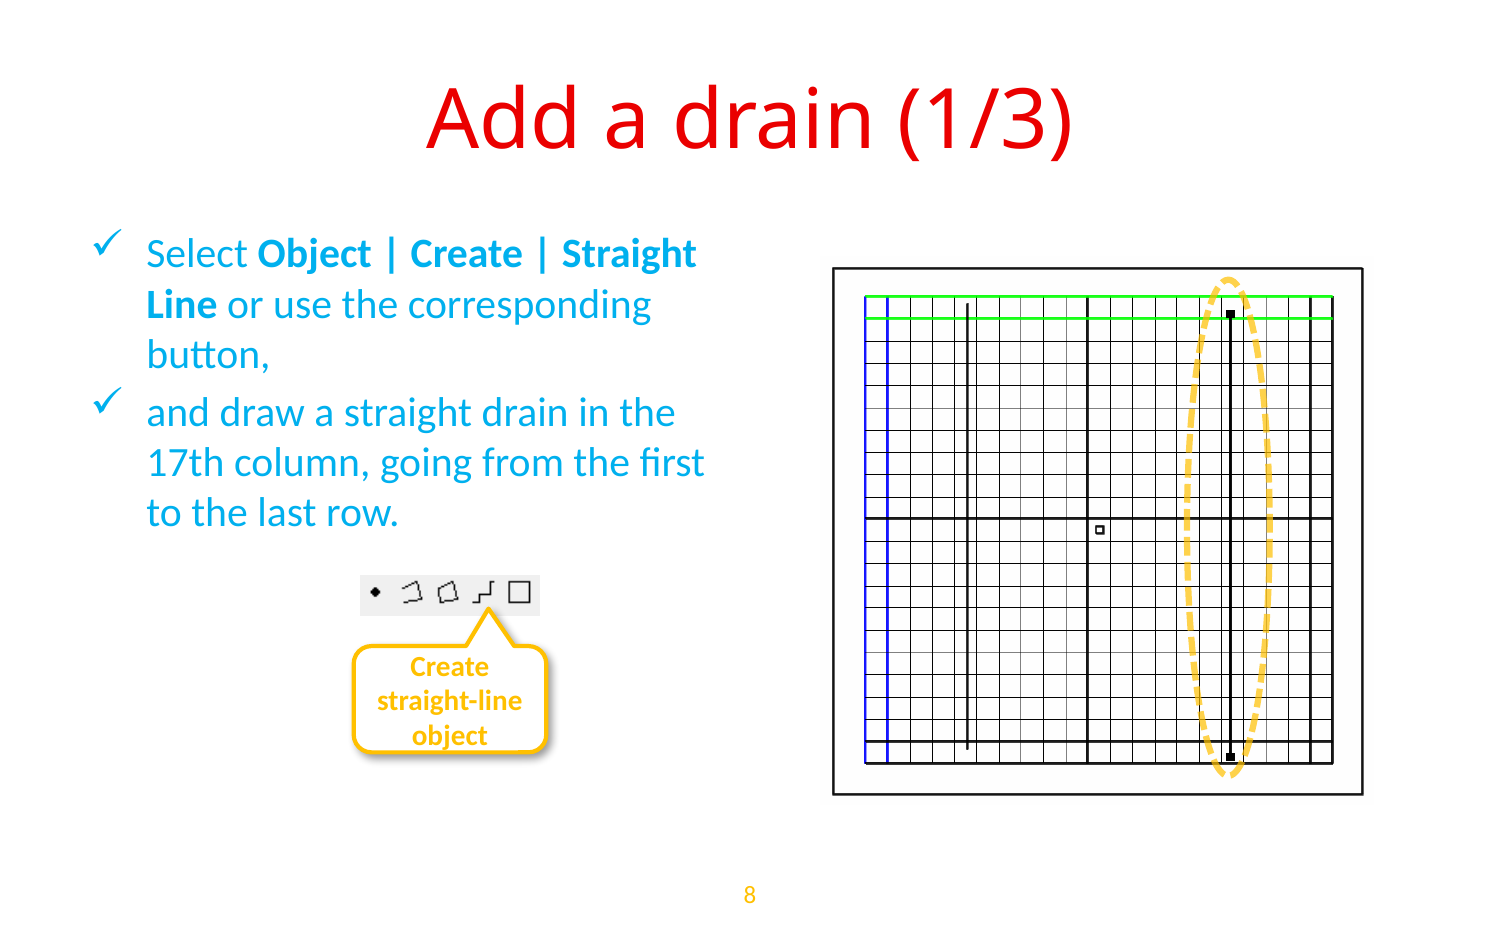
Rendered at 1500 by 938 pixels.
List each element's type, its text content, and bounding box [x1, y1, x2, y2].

picture [359, 574, 541, 616]
text_box Create straight-line object [351, 625, 549, 755]
title Add a drain (1/3) [75, 37, 1425, 194]
list Select Object | Create | Straight Line or use the corresponding button, and draw a straight drain in the 17th column, going from the first to the last row. [75, 218, 750, 838]
slide_number 8 [575, 868, 925, 919]
picture [820, 255, 1375, 805]
